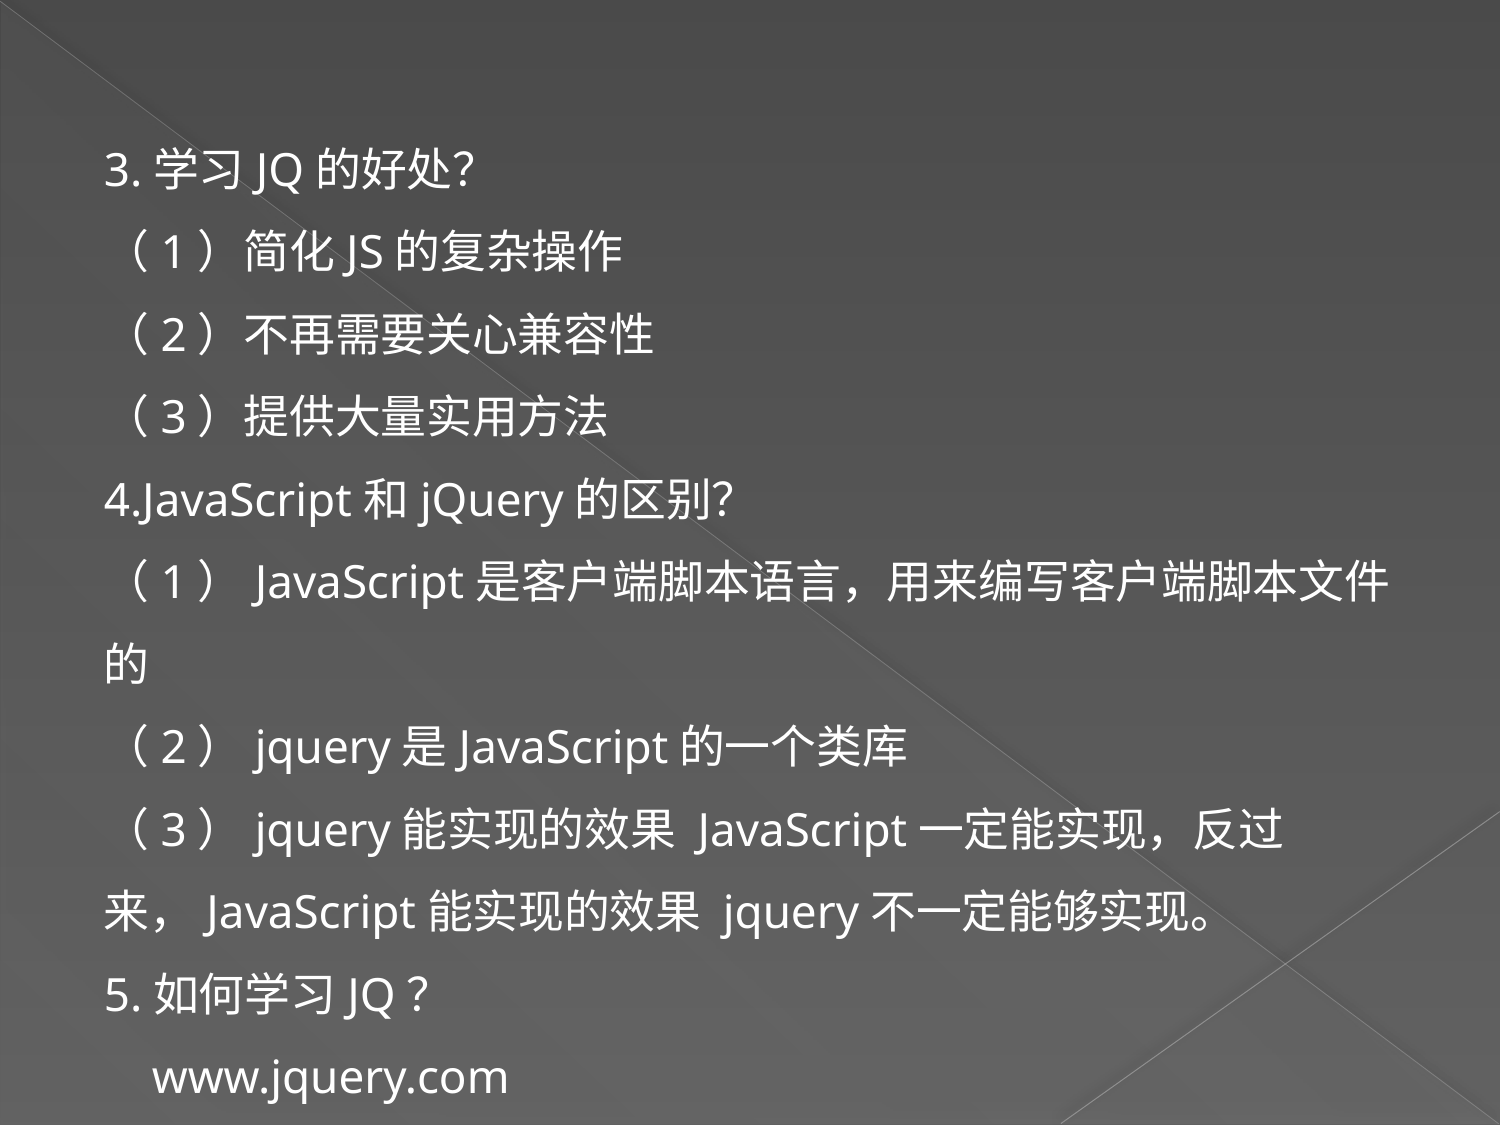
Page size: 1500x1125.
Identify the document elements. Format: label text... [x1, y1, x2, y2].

text_box 3.学习JQ的好处？ （1）简化JS的复杂操作 （2）不再需要关心兼容性 （3）提供大量实用方法 4.JavaScript和jQuery的区别？ （1）JavaScript是客户端脚本语言，用来编写客户端脚本文件的 （2）jquery是JavaScript的一个类库 （3）jquery能实现的效果 JavaScript一定能实现，反过来，JavaScript能实现的效果 jquery不一定能够实现。 5.如何学习JQ？ www.jquery.com [89, 105, 1435, 1110]
